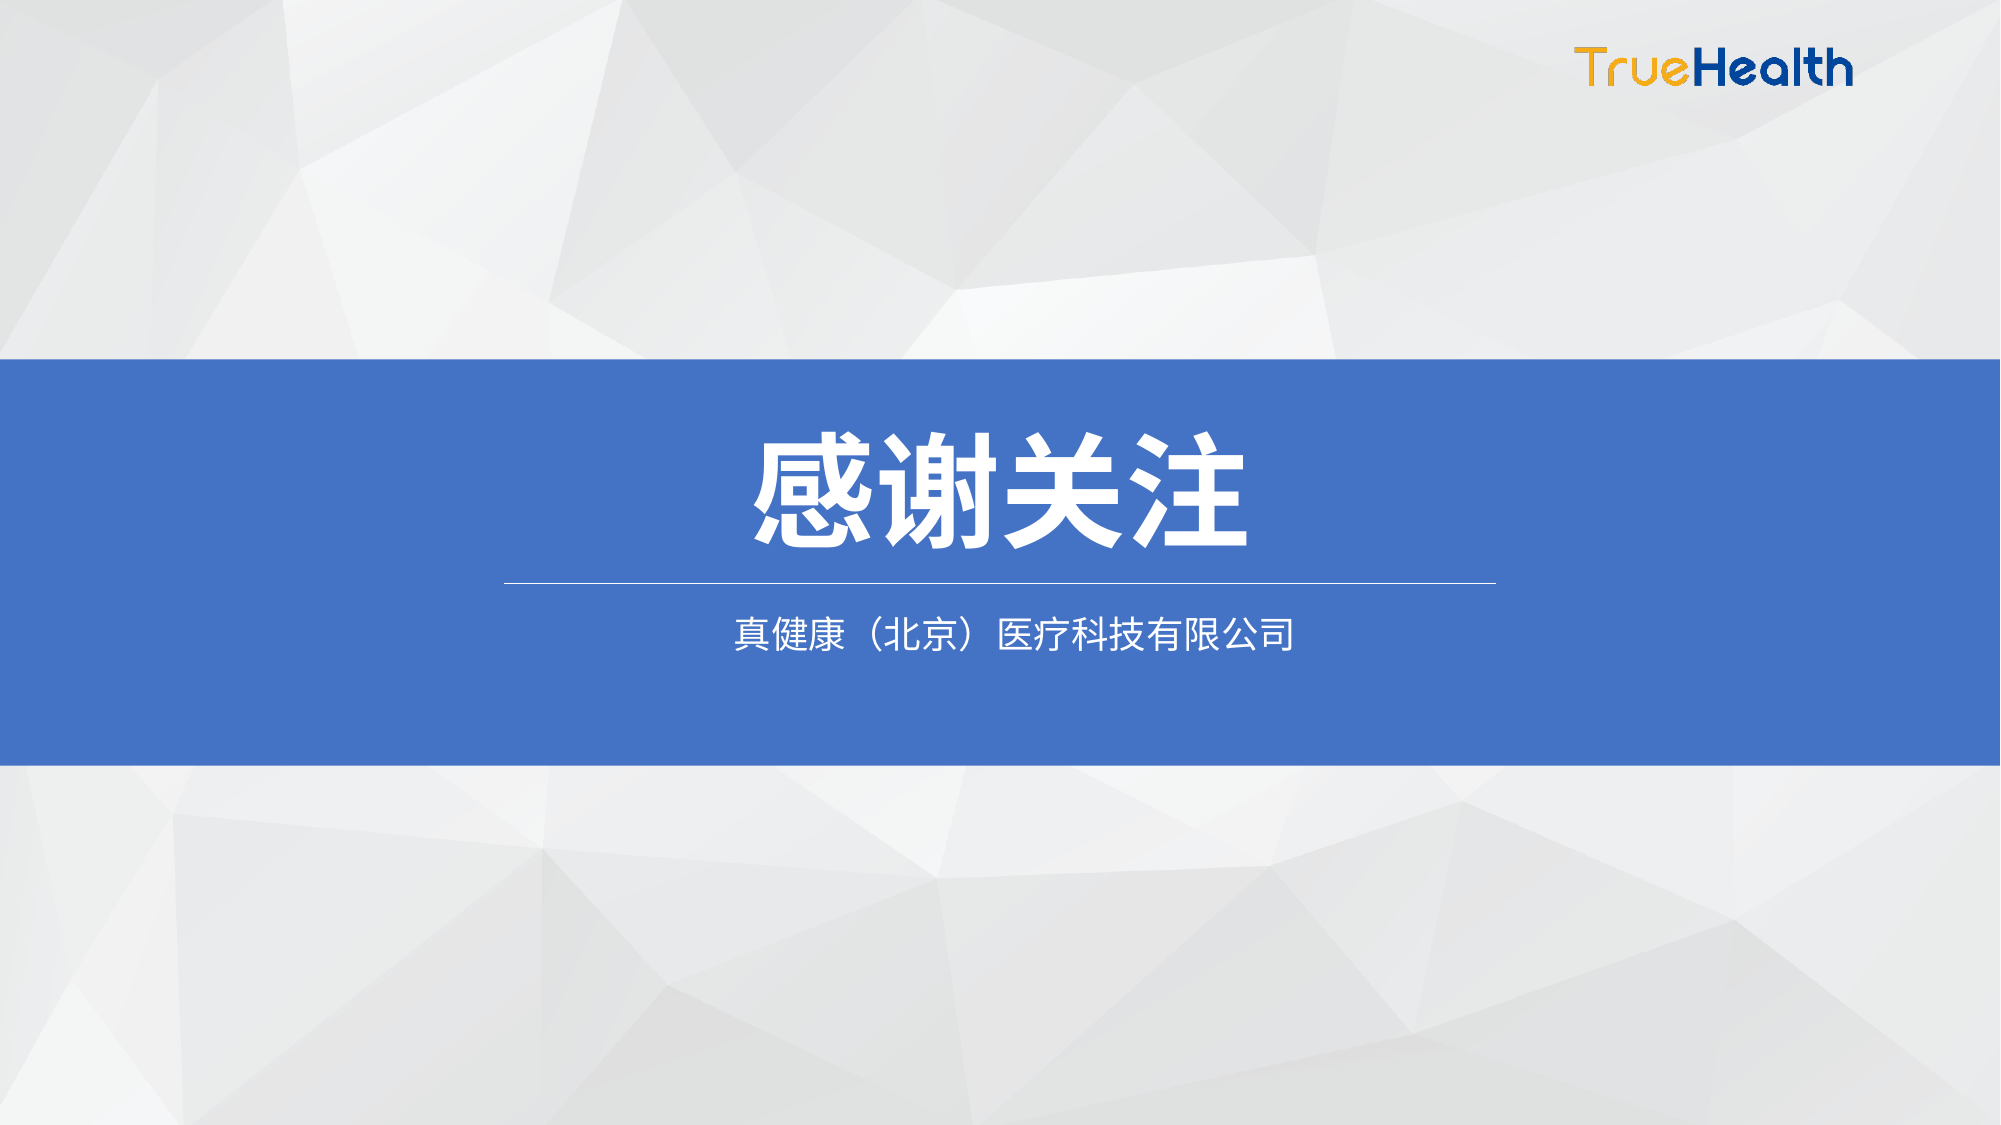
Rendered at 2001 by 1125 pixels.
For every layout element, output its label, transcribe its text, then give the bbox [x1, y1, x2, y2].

text_box [0, 358, 2000, 767]
text_box 真健康（北京）医疗科技有限公司 [704, 603, 1325, 664]
text_box 感谢关注 [362, 406, 1638, 572]
picture [0, 0, 2001, 1125]
